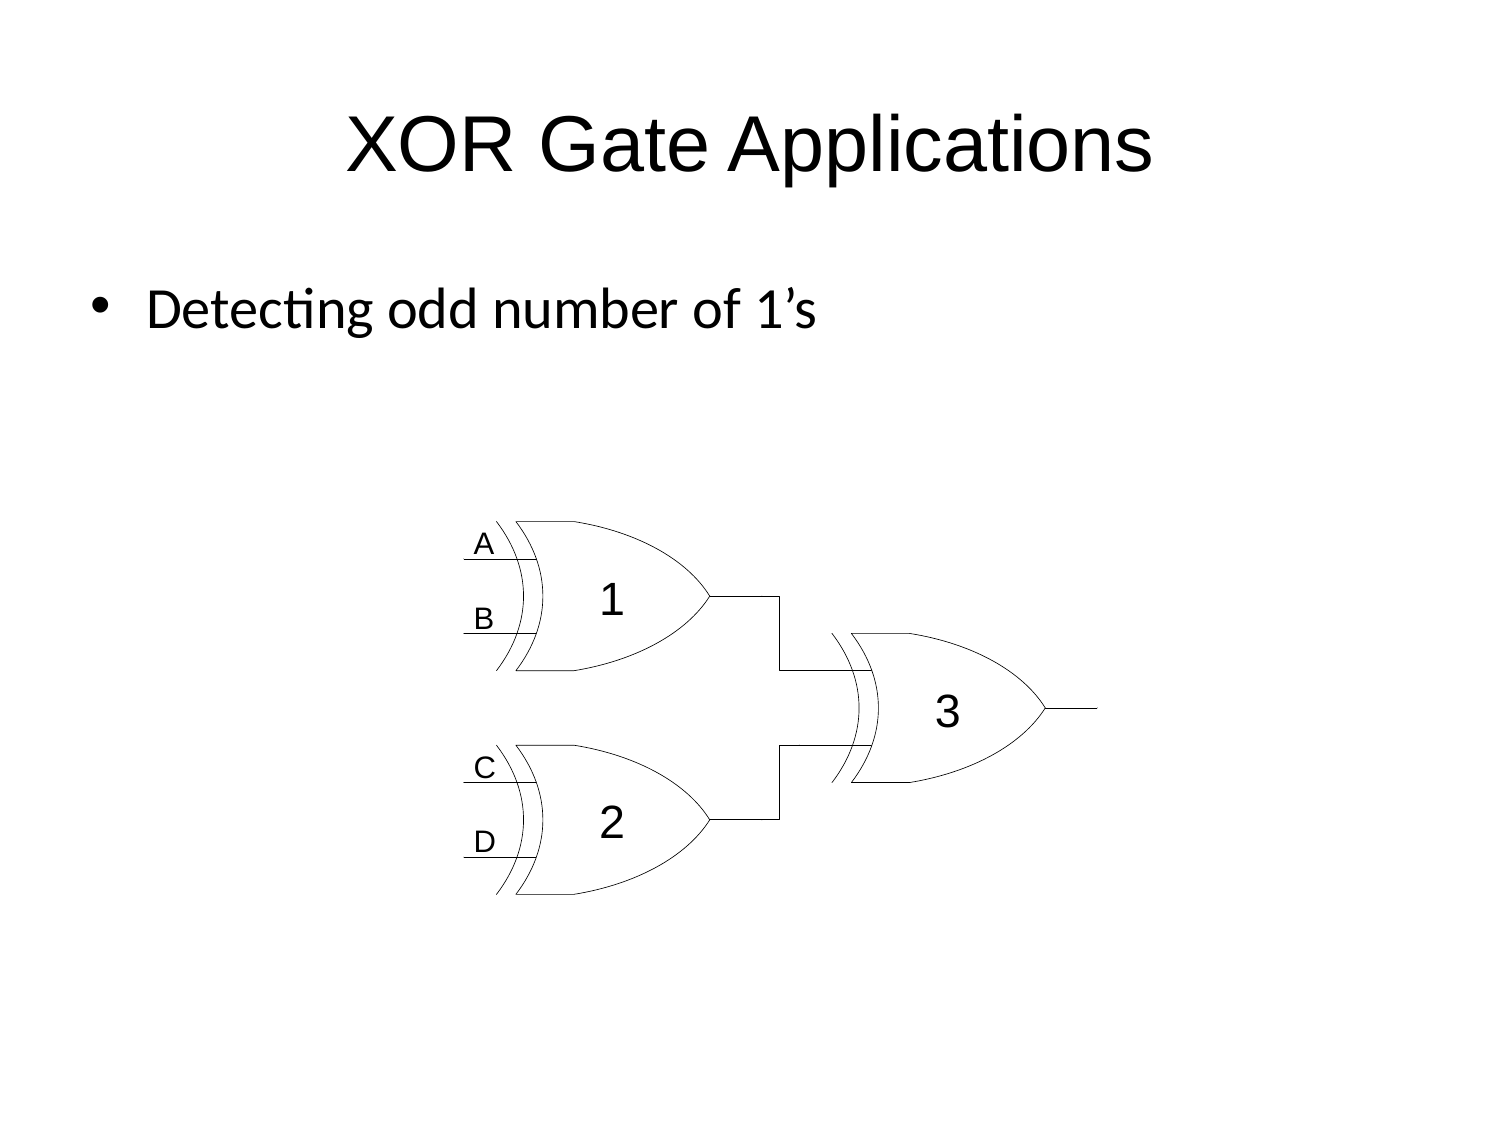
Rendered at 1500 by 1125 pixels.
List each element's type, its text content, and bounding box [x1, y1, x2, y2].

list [459, 499, 1102, 922]
title XOR Gate Applications [75, 45, 1425, 234]
list Detecting odd number of 1’s [75, 262, 1425, 463]
